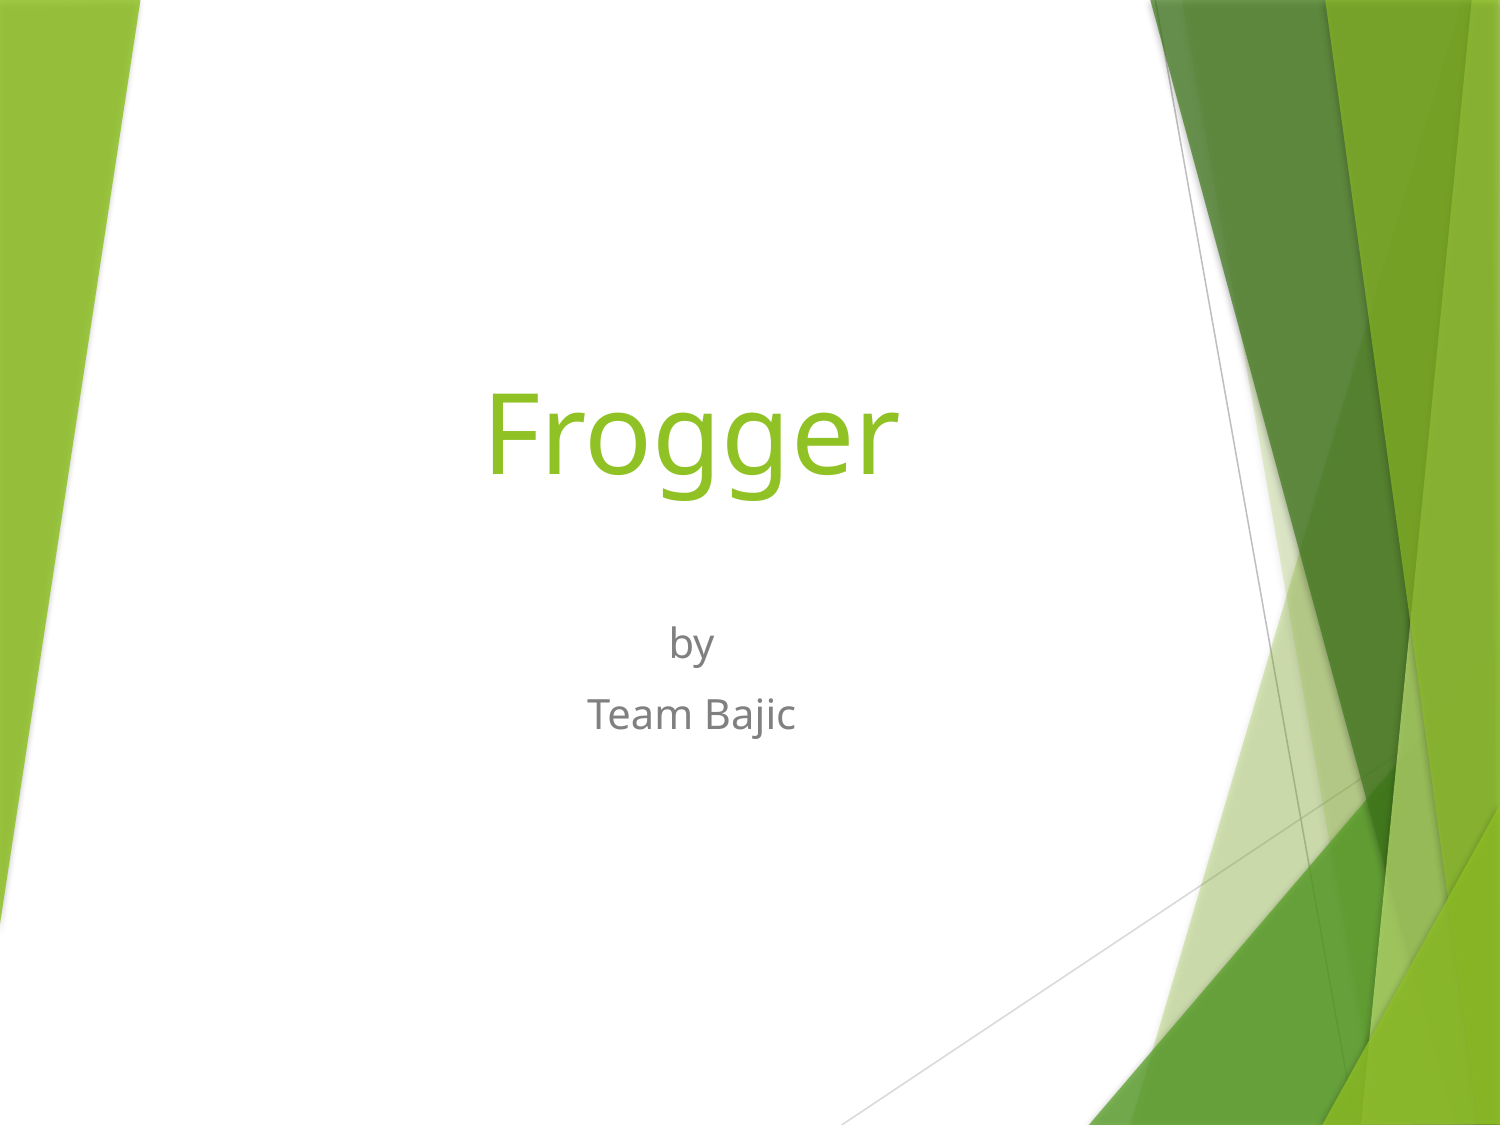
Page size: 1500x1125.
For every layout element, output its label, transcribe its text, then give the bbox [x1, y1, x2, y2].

title Frogger [218, 267, 1165, 505]
subtitle by Team Bajic [377, 609, 1006, 787]
